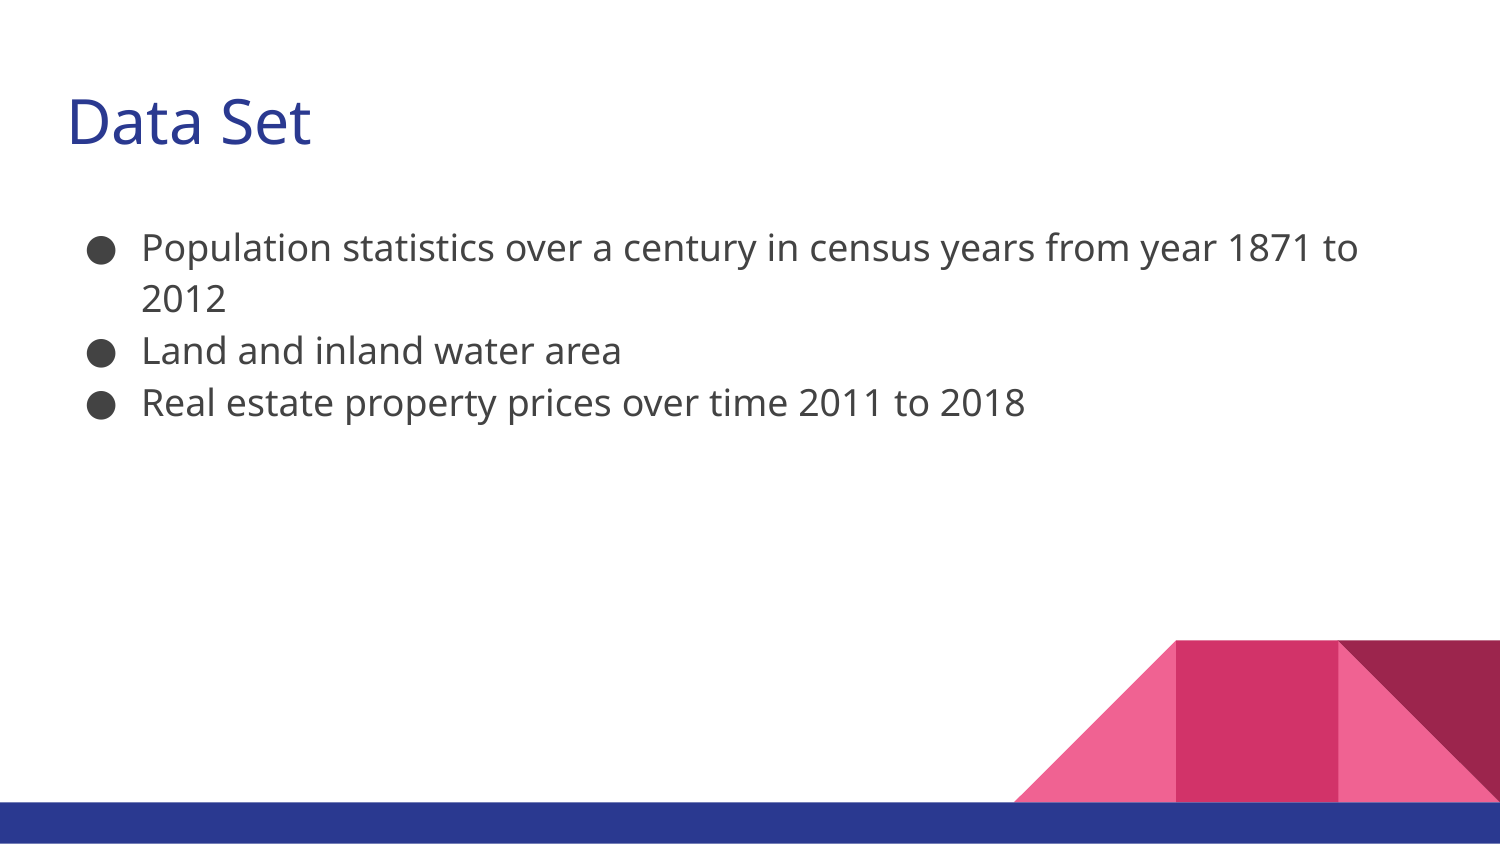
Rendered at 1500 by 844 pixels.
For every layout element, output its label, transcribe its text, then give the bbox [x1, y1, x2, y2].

title Data Set [51, 67, 1449, 167]
list Population statistics over a century in census years from year 1871 to 2012 Land and inland water area Real estate property prices over time 2011 to 2018 [51, 201, 1449, 750]
